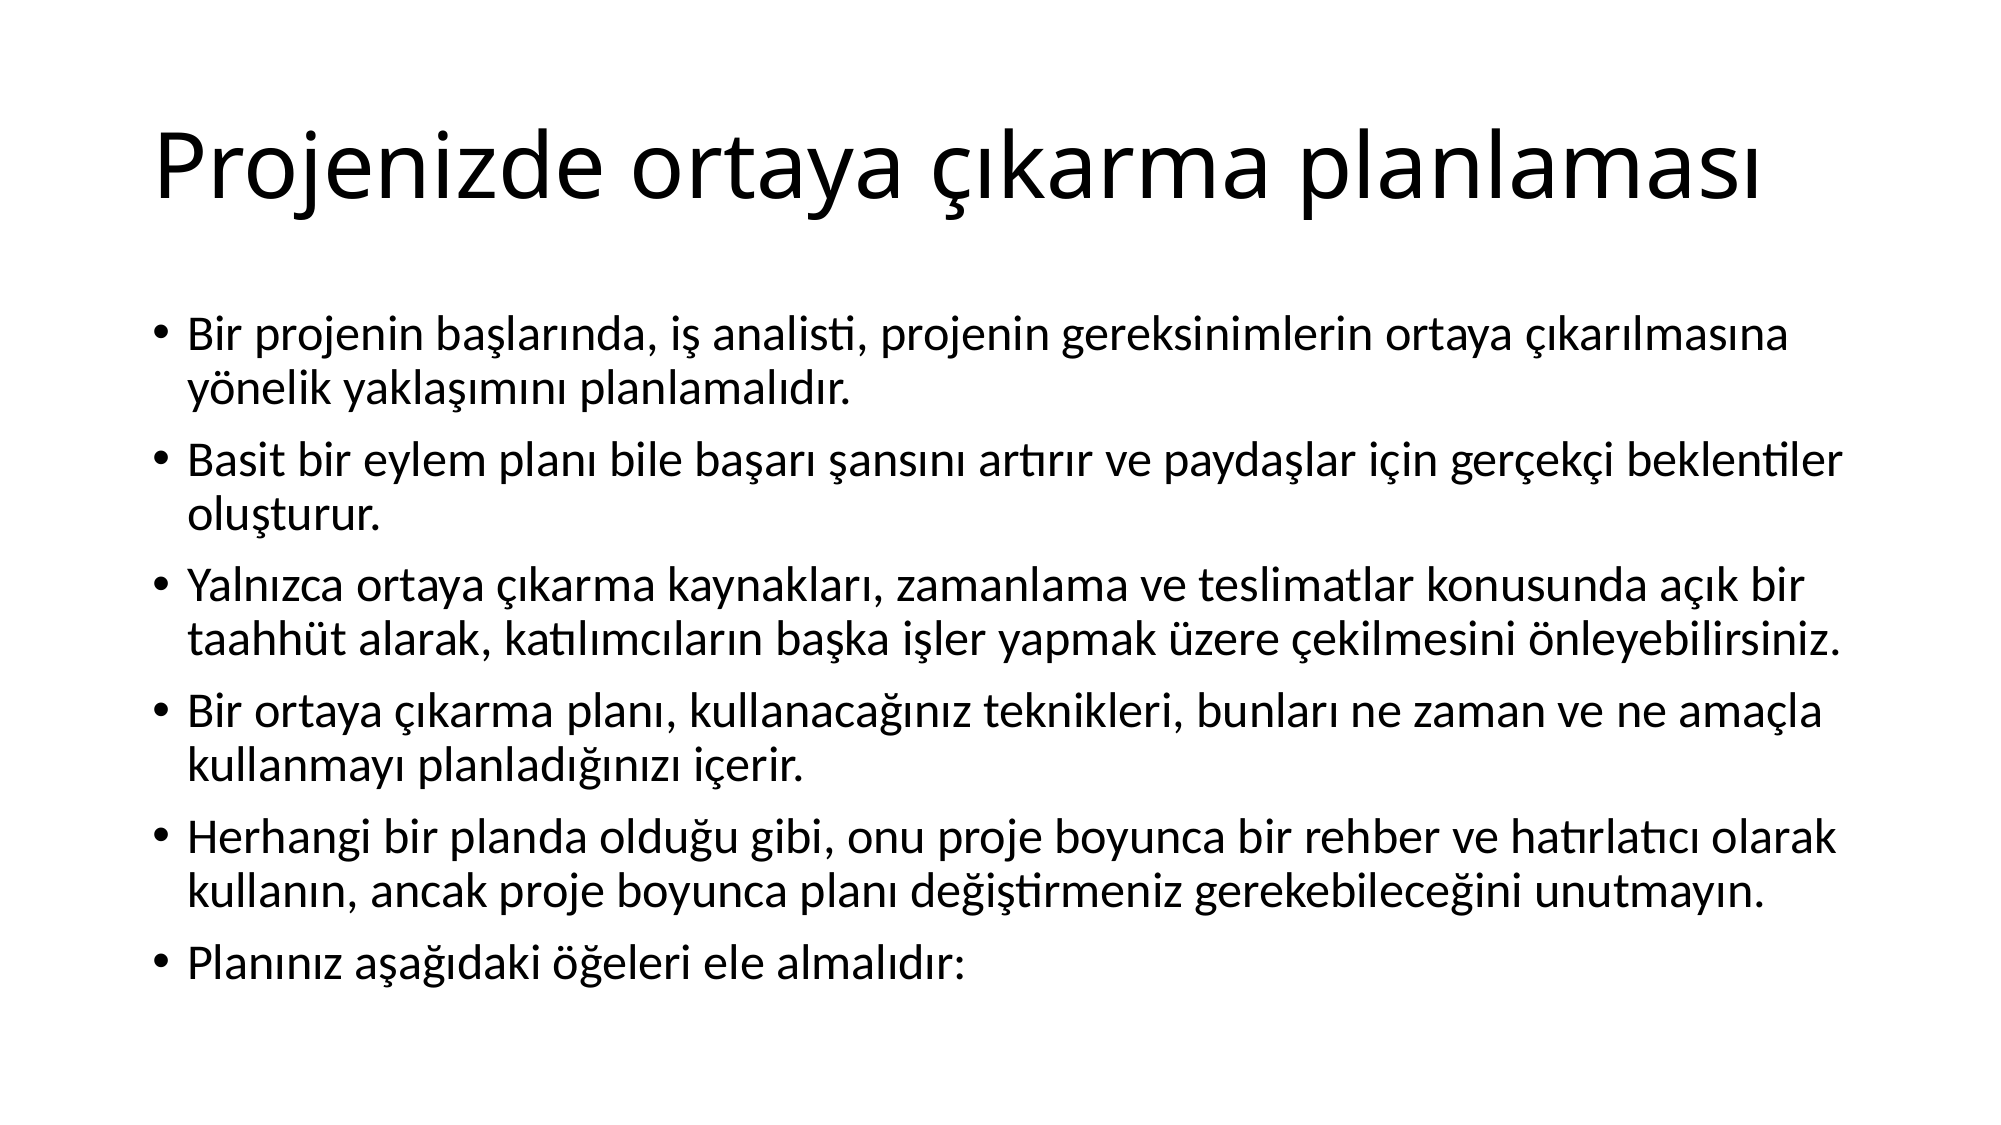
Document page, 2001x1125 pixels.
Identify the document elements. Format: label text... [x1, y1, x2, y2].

title Projenizde ortaya çıkarma planlaması [137, 59, 1863, 278]
list Bir projenin başlarında, iş analisti, projenin gereksinimlerin ortaya çıkarılmasına yönelik yaklaşımını planlamalıdır. Basit bir eylem planı bile başarı şansını artırır ve paydaşlar için gerçekçi beklentiler oluşturur. Yalnızca ortaya çıkarma kaynakları, zamanlama ve teslimatlar konusunda açık bir taahhüt alarak, katılımcıların başka işler yapmak üzere çekilmesini önleyebilirsiniz. Bir ortaya çıkarma planı, kullanacağınız teknikleri, bunları ne zaman ve ne amaçla kullanmayı planladığınızı içerir. Herhangi bir planda olduğu gibi, onu proje boyunca bir rehber ve hatırlatıcı olarak kullanın, ancak proje boyunca planı değiştirmeniz gerekebileceğini unutmayın. Planınız aşağıdaki öğeleri ele almalıdır: [137, 299, 1863, 1014]
